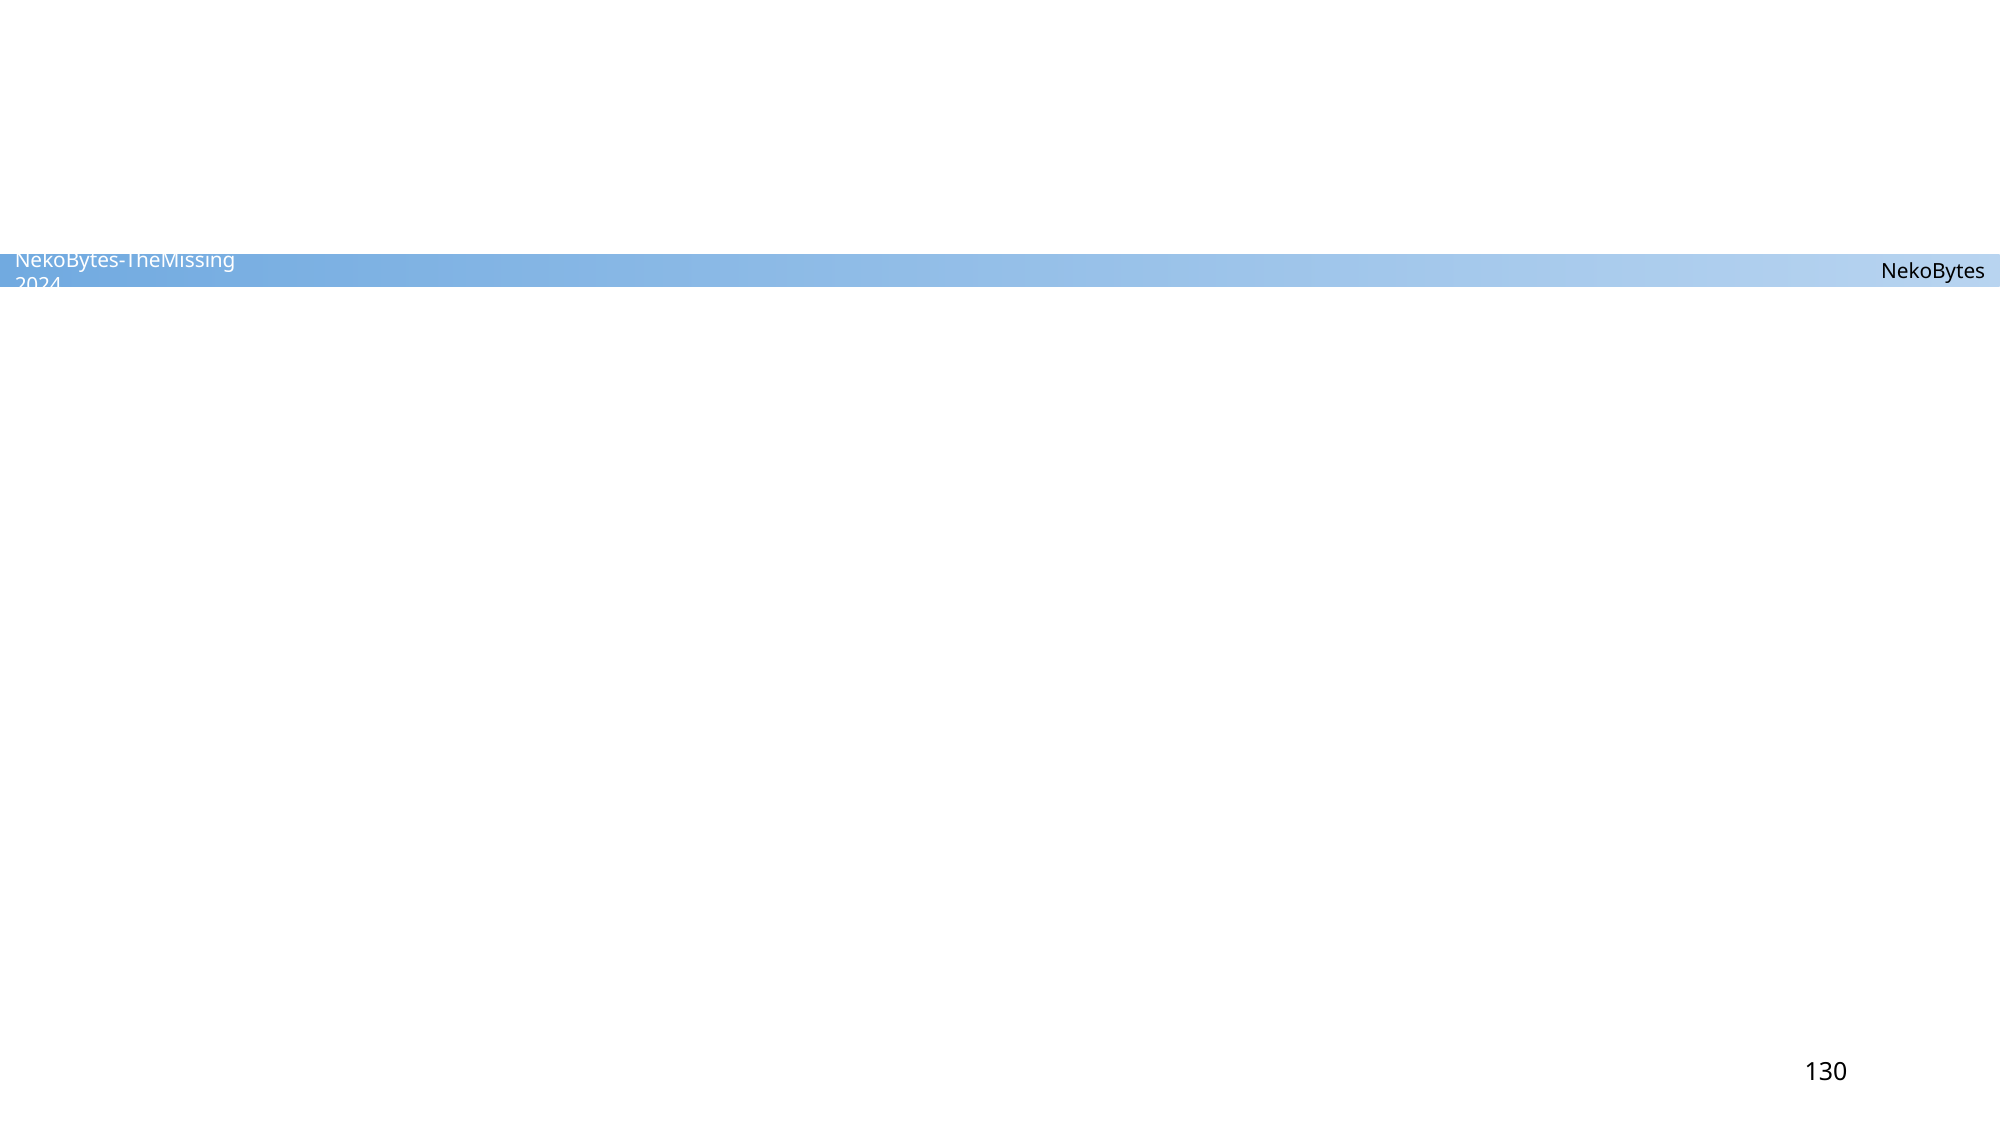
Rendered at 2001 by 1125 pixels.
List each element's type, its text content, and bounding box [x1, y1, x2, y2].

slide_number 130 [1412, 1042, 1863, 1103]
